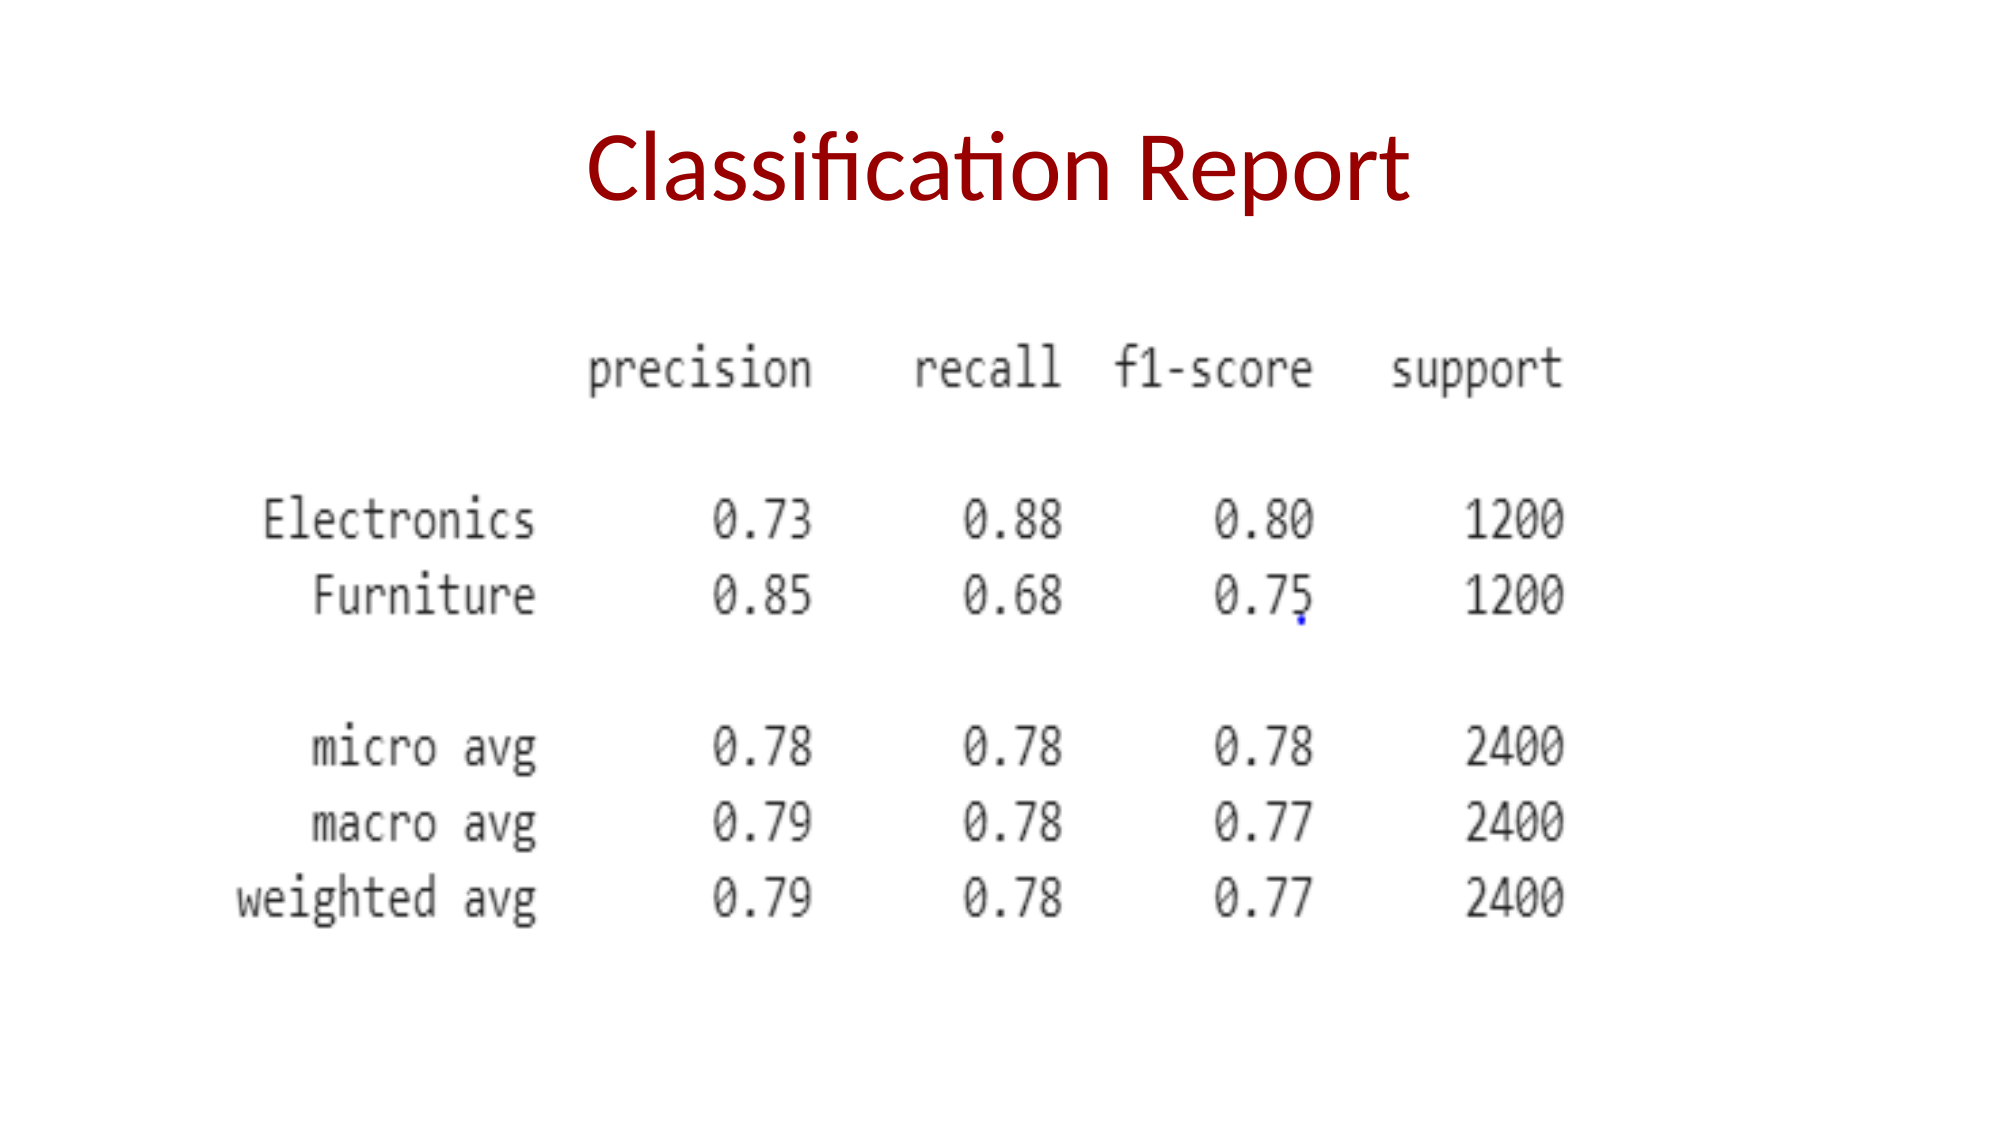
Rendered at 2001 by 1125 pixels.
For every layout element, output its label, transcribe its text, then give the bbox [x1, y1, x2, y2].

picture [182, 327, 1629, 954]
title Classification Report [137, 59, 1863, 278]
